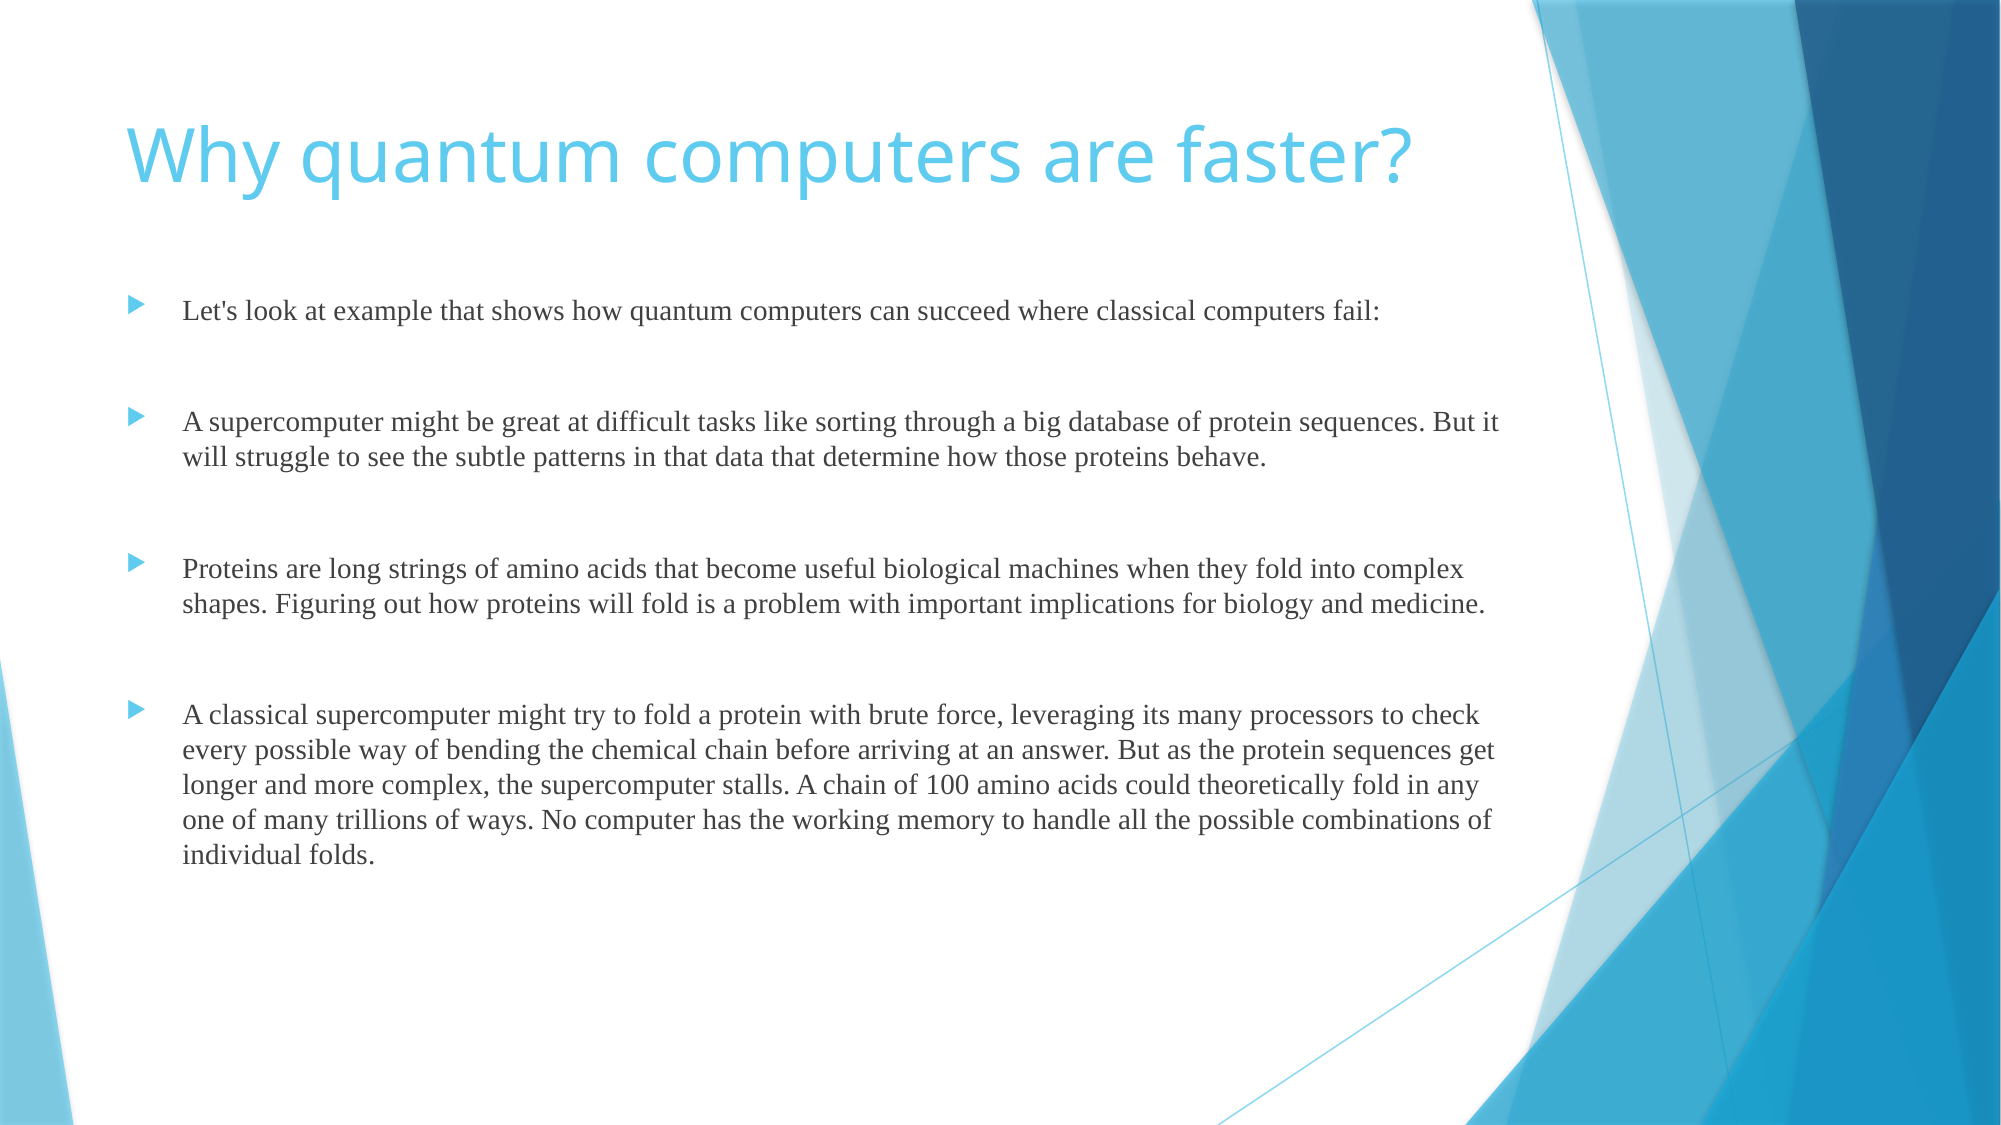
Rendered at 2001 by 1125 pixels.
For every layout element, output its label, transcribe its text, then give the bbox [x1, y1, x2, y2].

title Why quantum computers are faster? [111, 99, 1522, 283]
list Let's look at example that shows how quantum computers can succeed where classical computers fail: A supercomputer might be great at difficult tasks like sorting through a big database of protein sequences. But it will struggle to see the subtle patterns in that data that determine how those proteins behave. Proteins are long strings of amino acids that become useful biological machines when they fold into complex shapes. Figuring out how proteins will fold is a problem with important implications for biology and medicine. A classical supercomputer might try to fold a protein with brute force, leveraging its many processors to check every possible way of bending the chemical chain before arriving at an answer. But as the protein sequences get longer and more complex, the supercomputer stalls. A chain of 100 amino acids could theoretically fold in any one of many trillions of ways. No computer has the working memory to handle all the possible combinations of individual folds. [111, 283, 1522, 1006]
